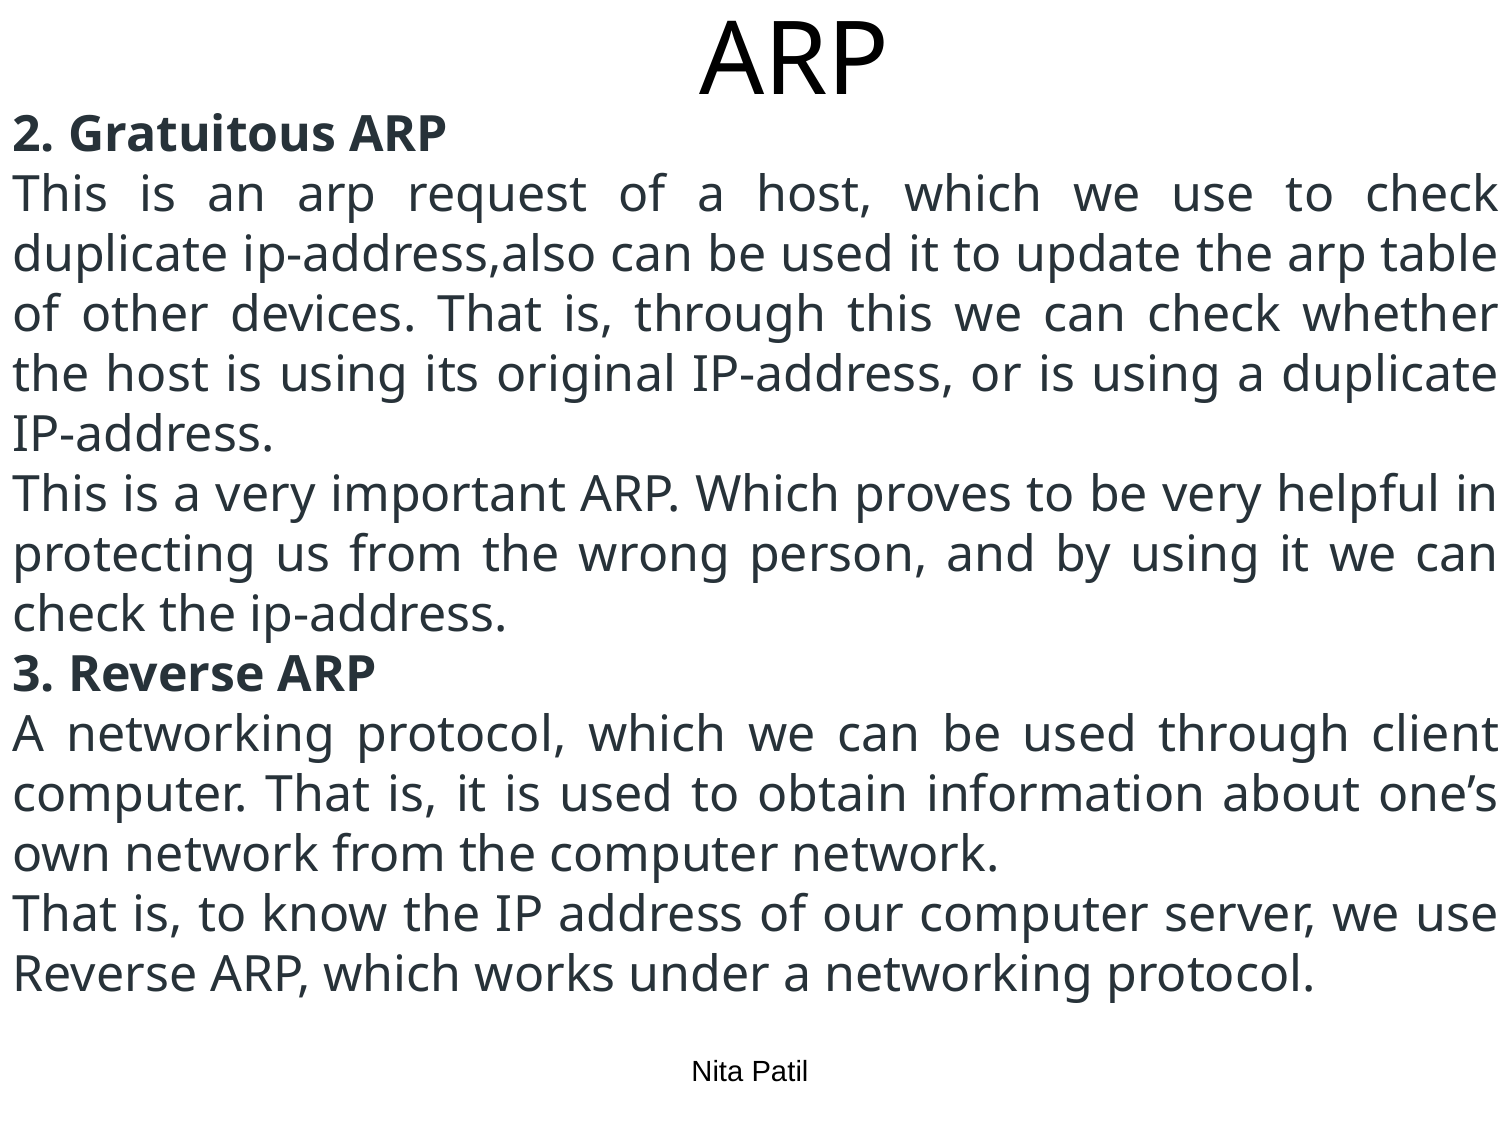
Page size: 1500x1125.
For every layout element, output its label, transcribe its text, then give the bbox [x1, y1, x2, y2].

text_box 2. Gratuitous ARP This is an arp request of a host, which we use to check duplicate ip-address,also can be used it to update the arp table of other devices. That is, through this we can check whether the host is using its original IP-address, or is using a duplicate IP-address. This is a very important ARP. Which proves to be very helpful in protecting us from the wrong person, and by using it we can check the ip-address. 3. Reverse ARP A networking protocol, which we can be used through client computer. That is, it is used to obtain information about one’s own network from the computer network. That is, to know the IP address of our computer server, we use Reverse ARP, which works under a networking protocol. [12, 99, 1500, 1122]
title ARP [37, 0, 1250, 99]
text_box Nita Patil [512, 1040, 988, 1101]
